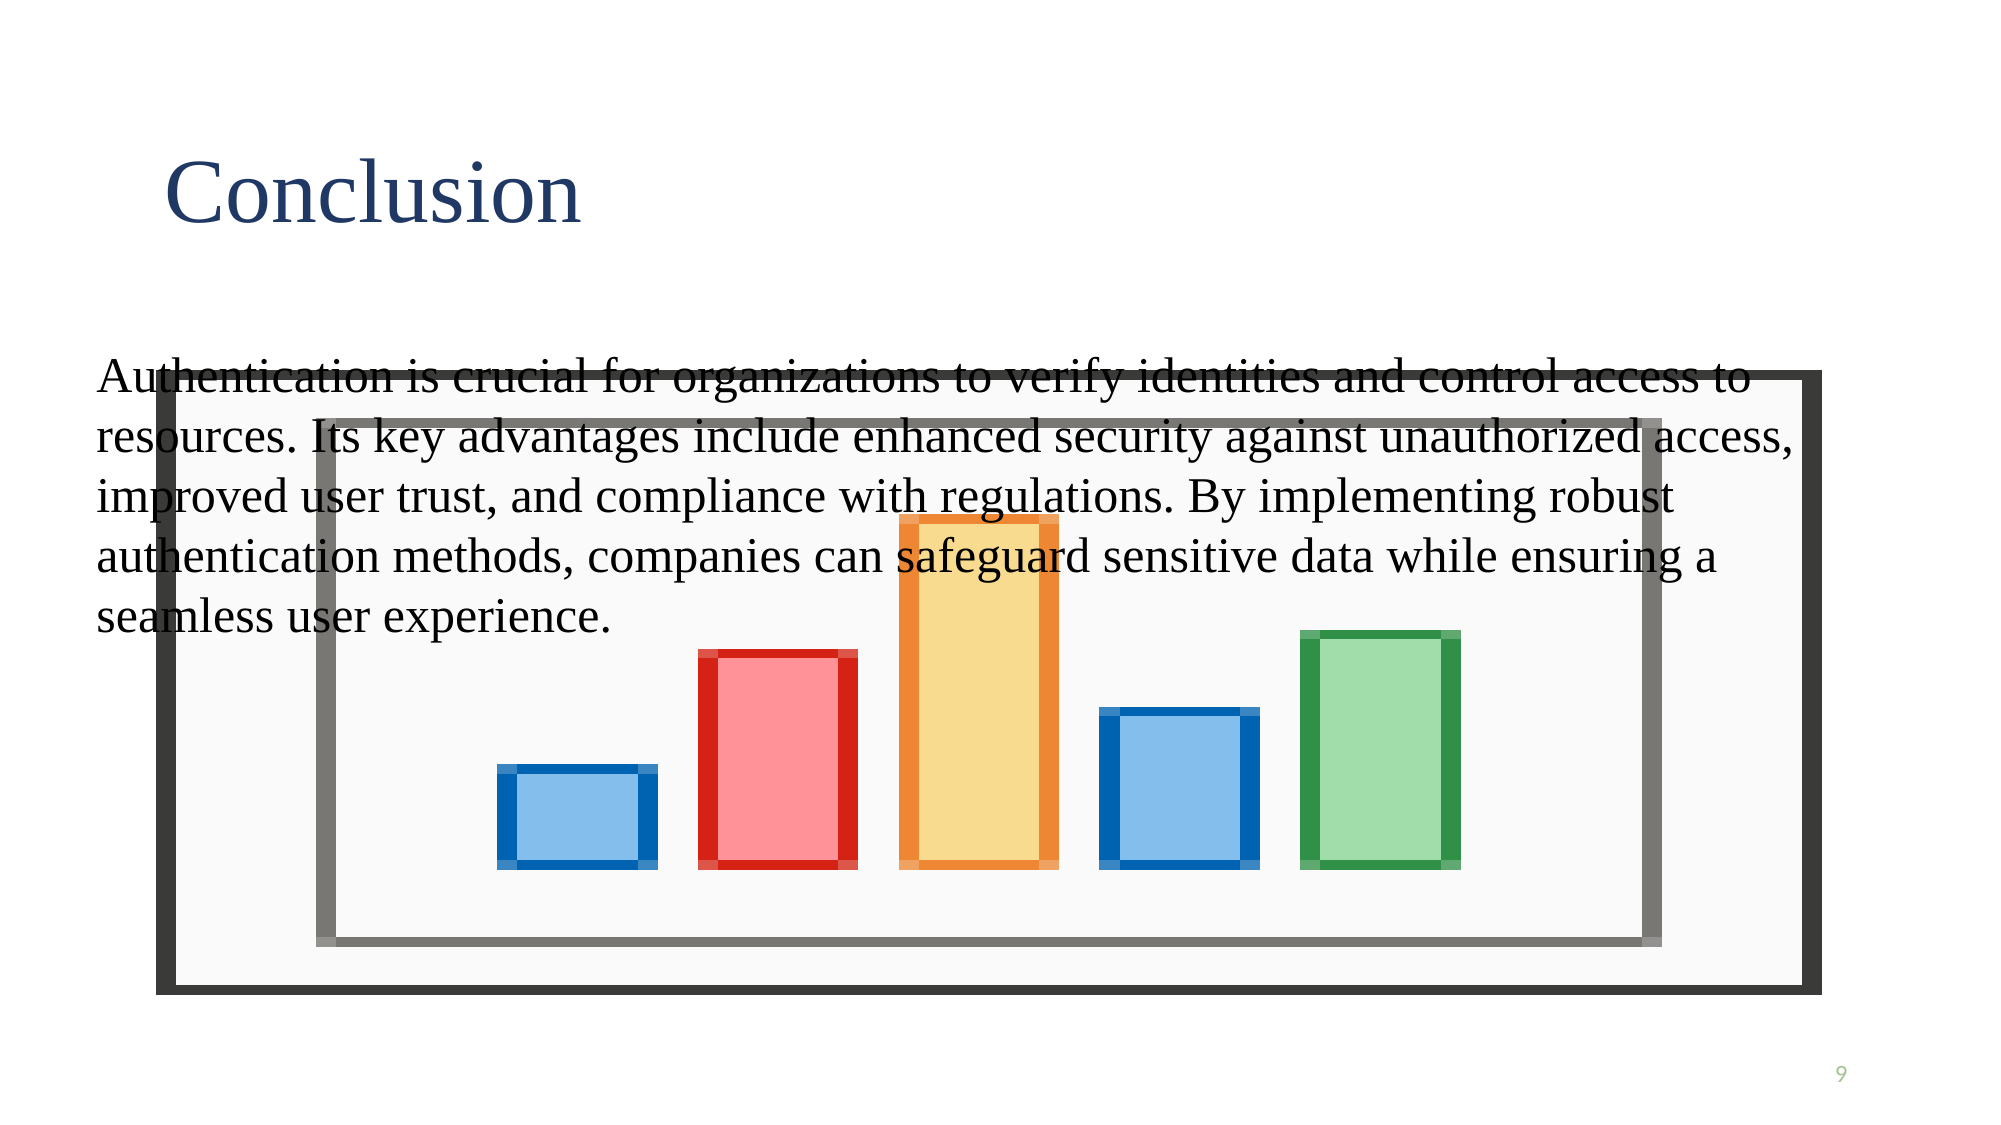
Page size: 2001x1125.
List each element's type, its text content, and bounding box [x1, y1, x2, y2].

text_box Authentication is crucial for organizations to verify identities and control access to resources. Its key advantages include enhanced security against unauthorized access, improved user trust, and compliance with regulations. By implementing robust authentication methods, companies can safeguard sensitive data while ensuring a seamless user experience. [96, 342, 1883, 1024]
slide_number 9 [1412, 1042, 1863, 1103]
title Conclusion [149, 101, 1830, 284]
